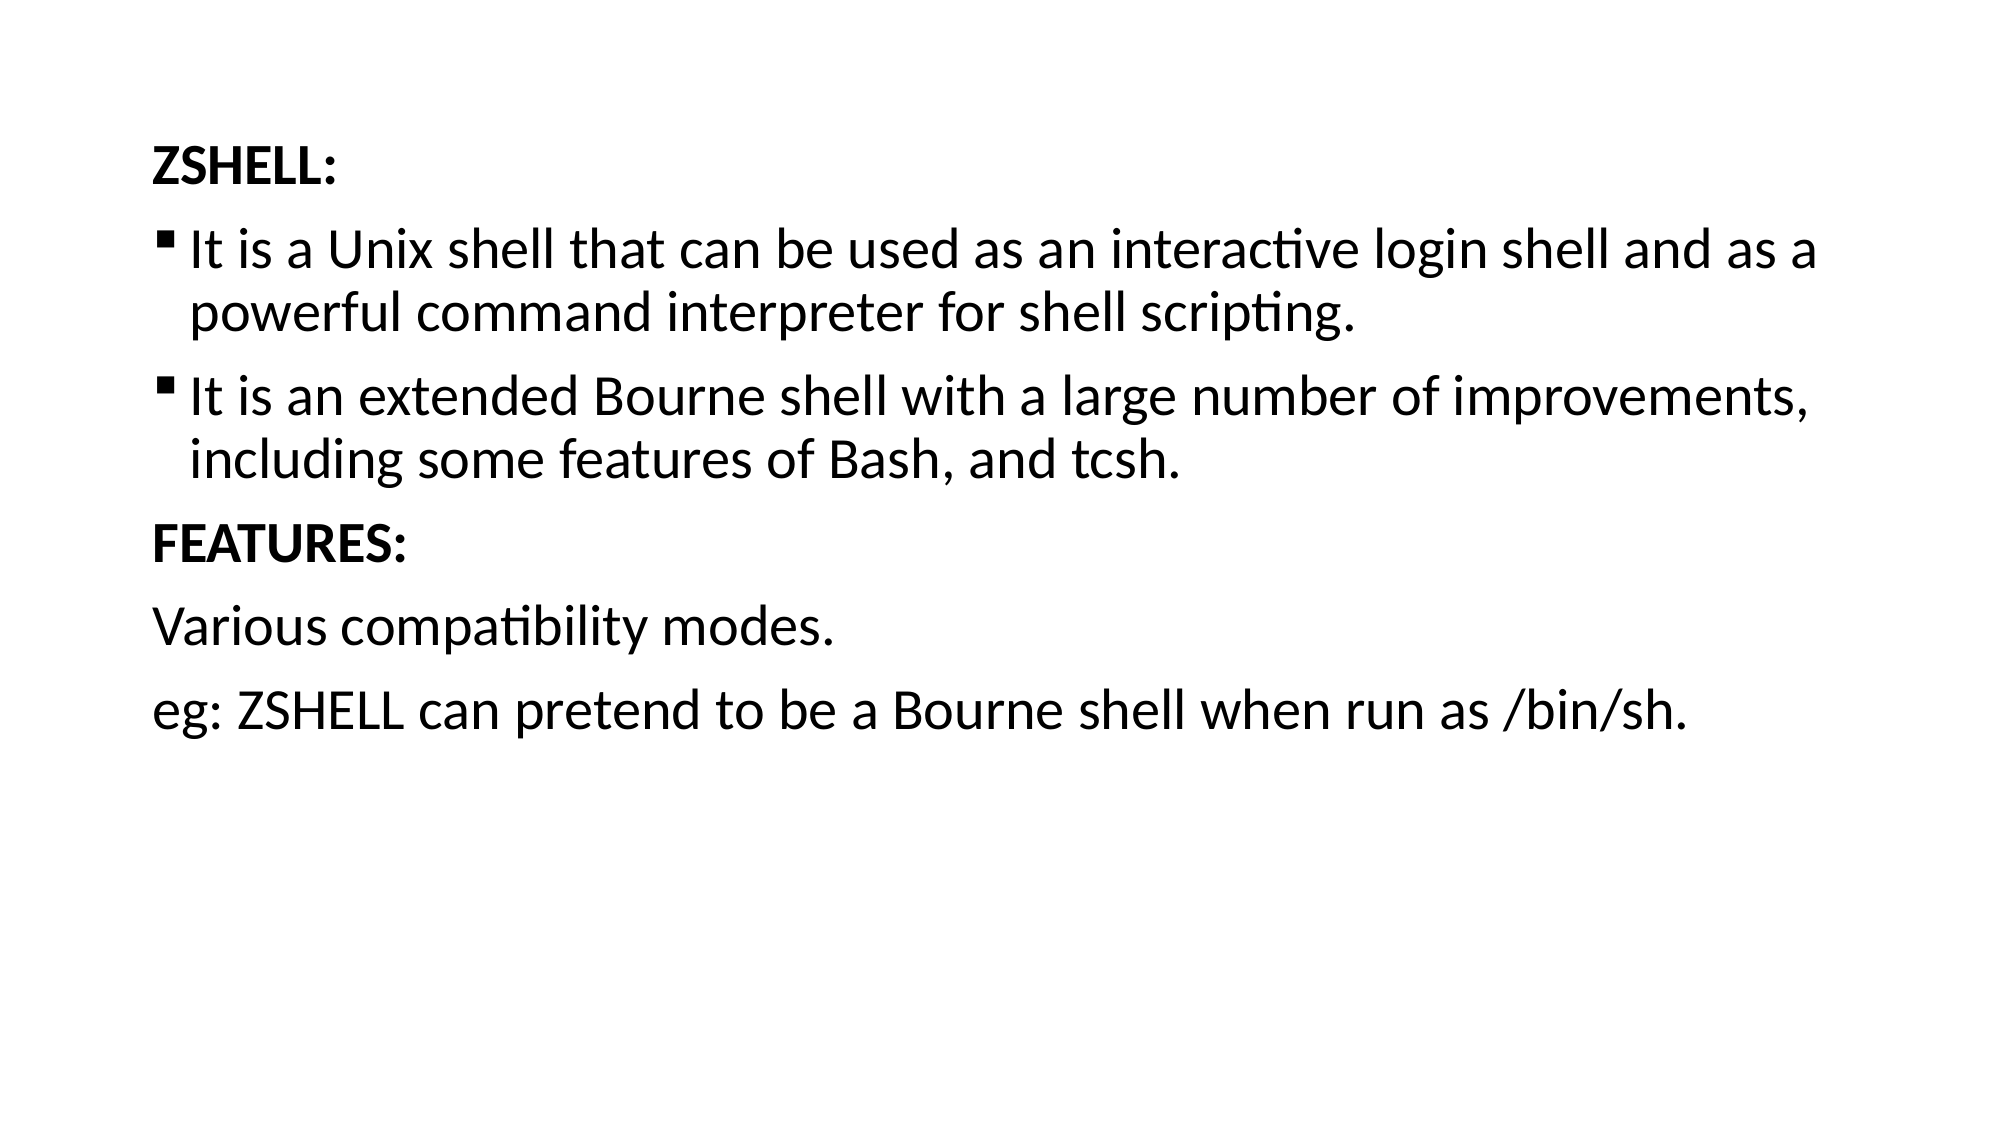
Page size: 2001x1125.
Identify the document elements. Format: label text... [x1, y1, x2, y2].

list ZSHELL: It is a Unix shell that can be used as an interactive login shell and as a powerful command interpreter for shell scripting. It is an extended Bourne shell with a large number of improvements, including some features of Bash, and tcsh. FEATURES: Various compatibility modes. eg: ZSHELL can pretend to be a Bourne shell when run as /bin/sh. [137, 126, 1863, 1014]
